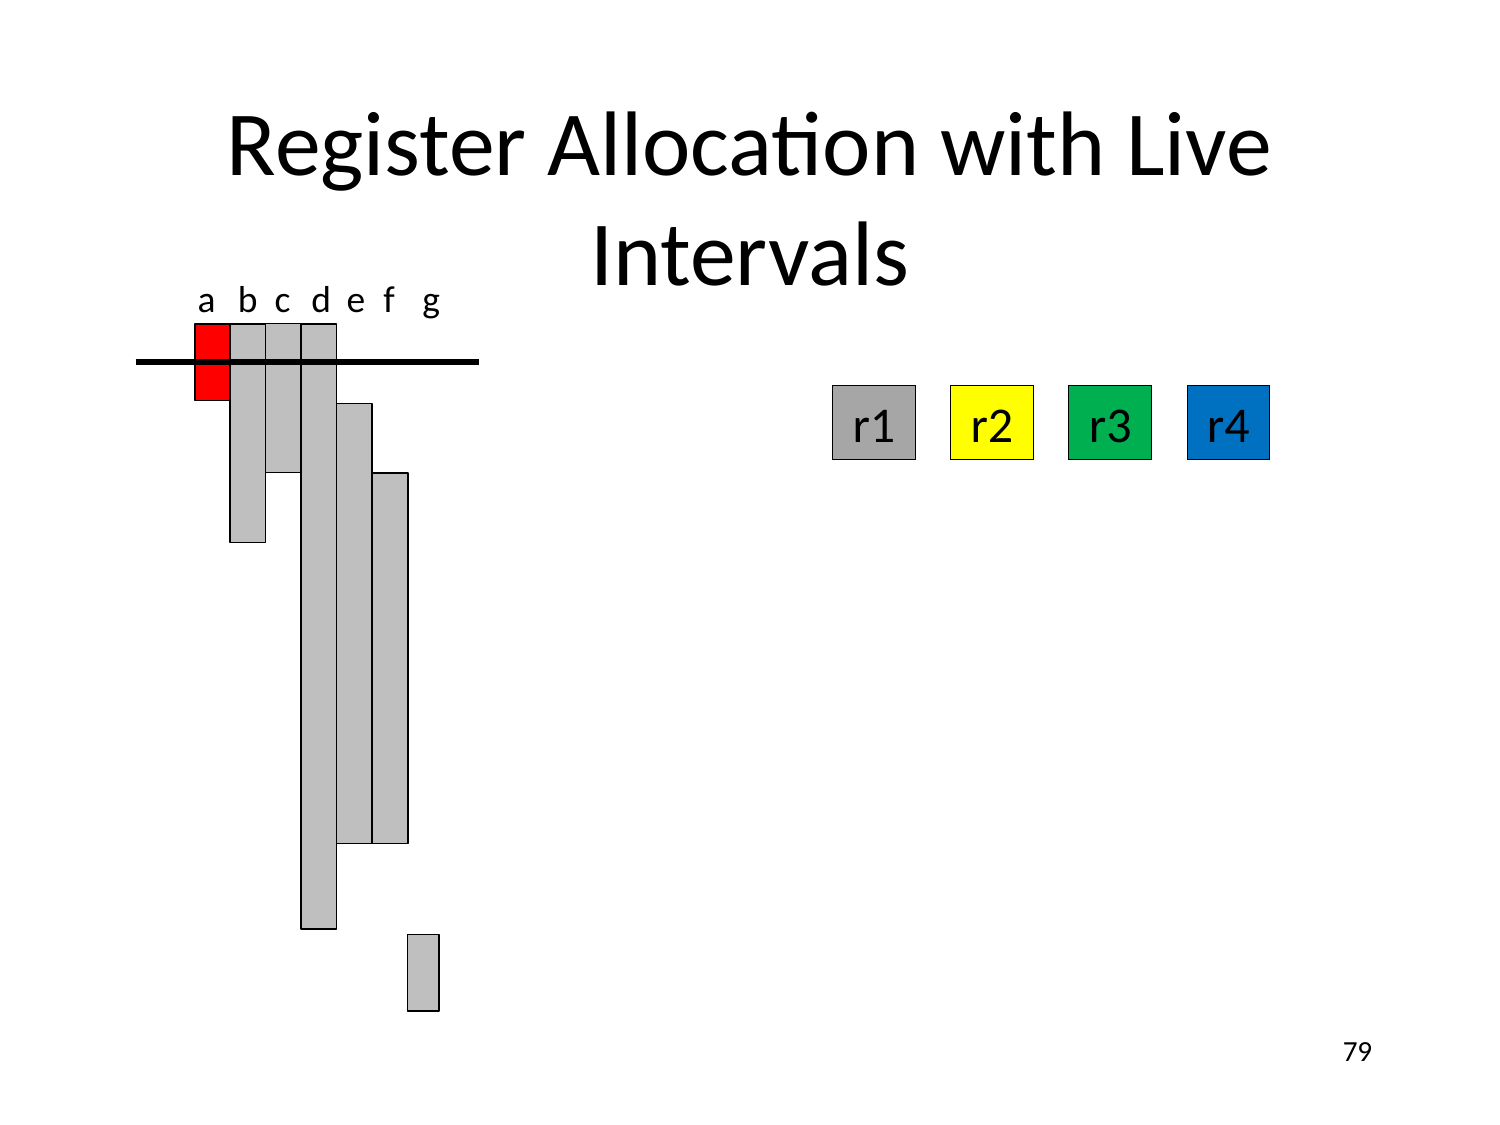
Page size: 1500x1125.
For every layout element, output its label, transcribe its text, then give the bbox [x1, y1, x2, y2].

text_box [371, 473, 409, 844]
text_box [265, 323, 301, 359]
text_box r4 [1187, 385, 1270, 460]
text_box [336, 403, 372, 844]
text_box f [368, 267, 407, 327]
text_box r3 [1068, 385, 1152, 460]
text_box a [182, 267, 223, 327]
text_box [230, 323, 265, 359]
text_box r2 [950, 385, 1034, 460]
text_box g [407, 267, 479, 327]
text_box [407, 934, 440, 1012]
text_box [301, 370, 337, 929]
title Register Allocation with Live Intervals [112, 99, 1388, 288]
text_box d [296, 267, 331, 323]
text_box [230, 370, 266, 543]
text_box [301, 323, 337, 359]
text_box [194, 370, 230, 401]
text_box [194, 323, 230, 359]
text_box c [259, 267, 296, 323]
text_box r1 [832, 385, 916, 460]
slide_number 79 [1074, 1024, 1388, 1101]
text_box b [223, 267, 259, 323]
text_box e [331, 267, 368, 327]
text_box [265, 370, 301, 473]
